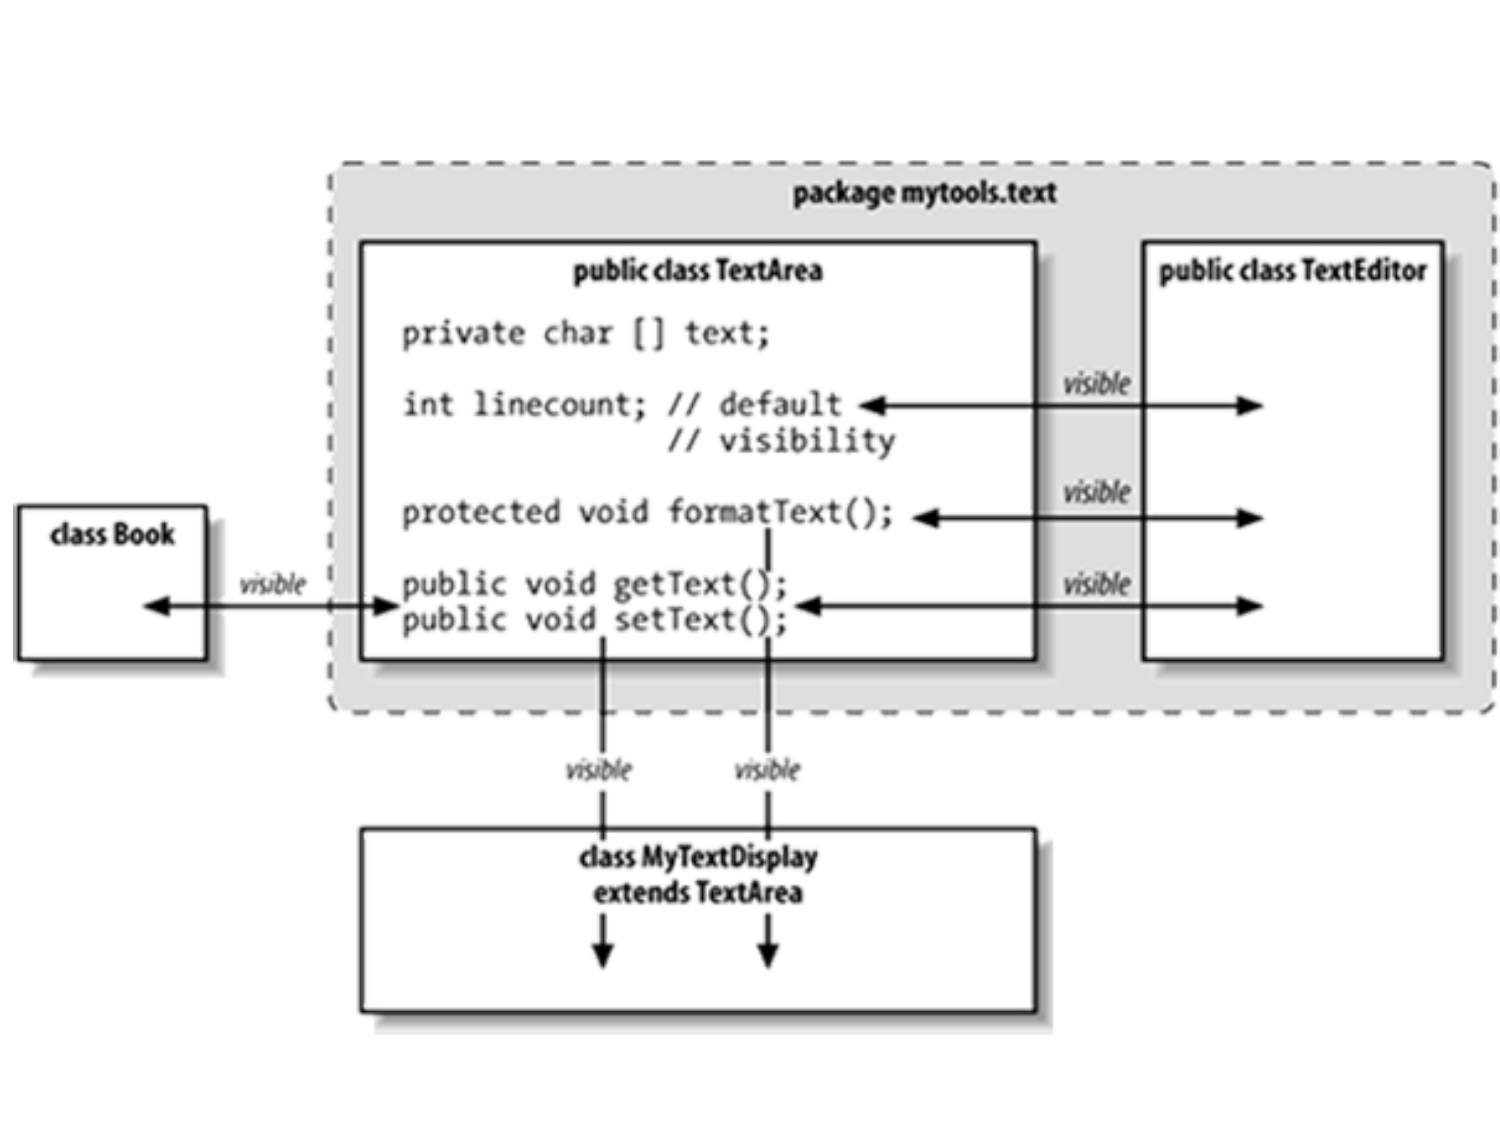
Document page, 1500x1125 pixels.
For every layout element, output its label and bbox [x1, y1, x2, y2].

picture [13, 160, 1500, 1036]
